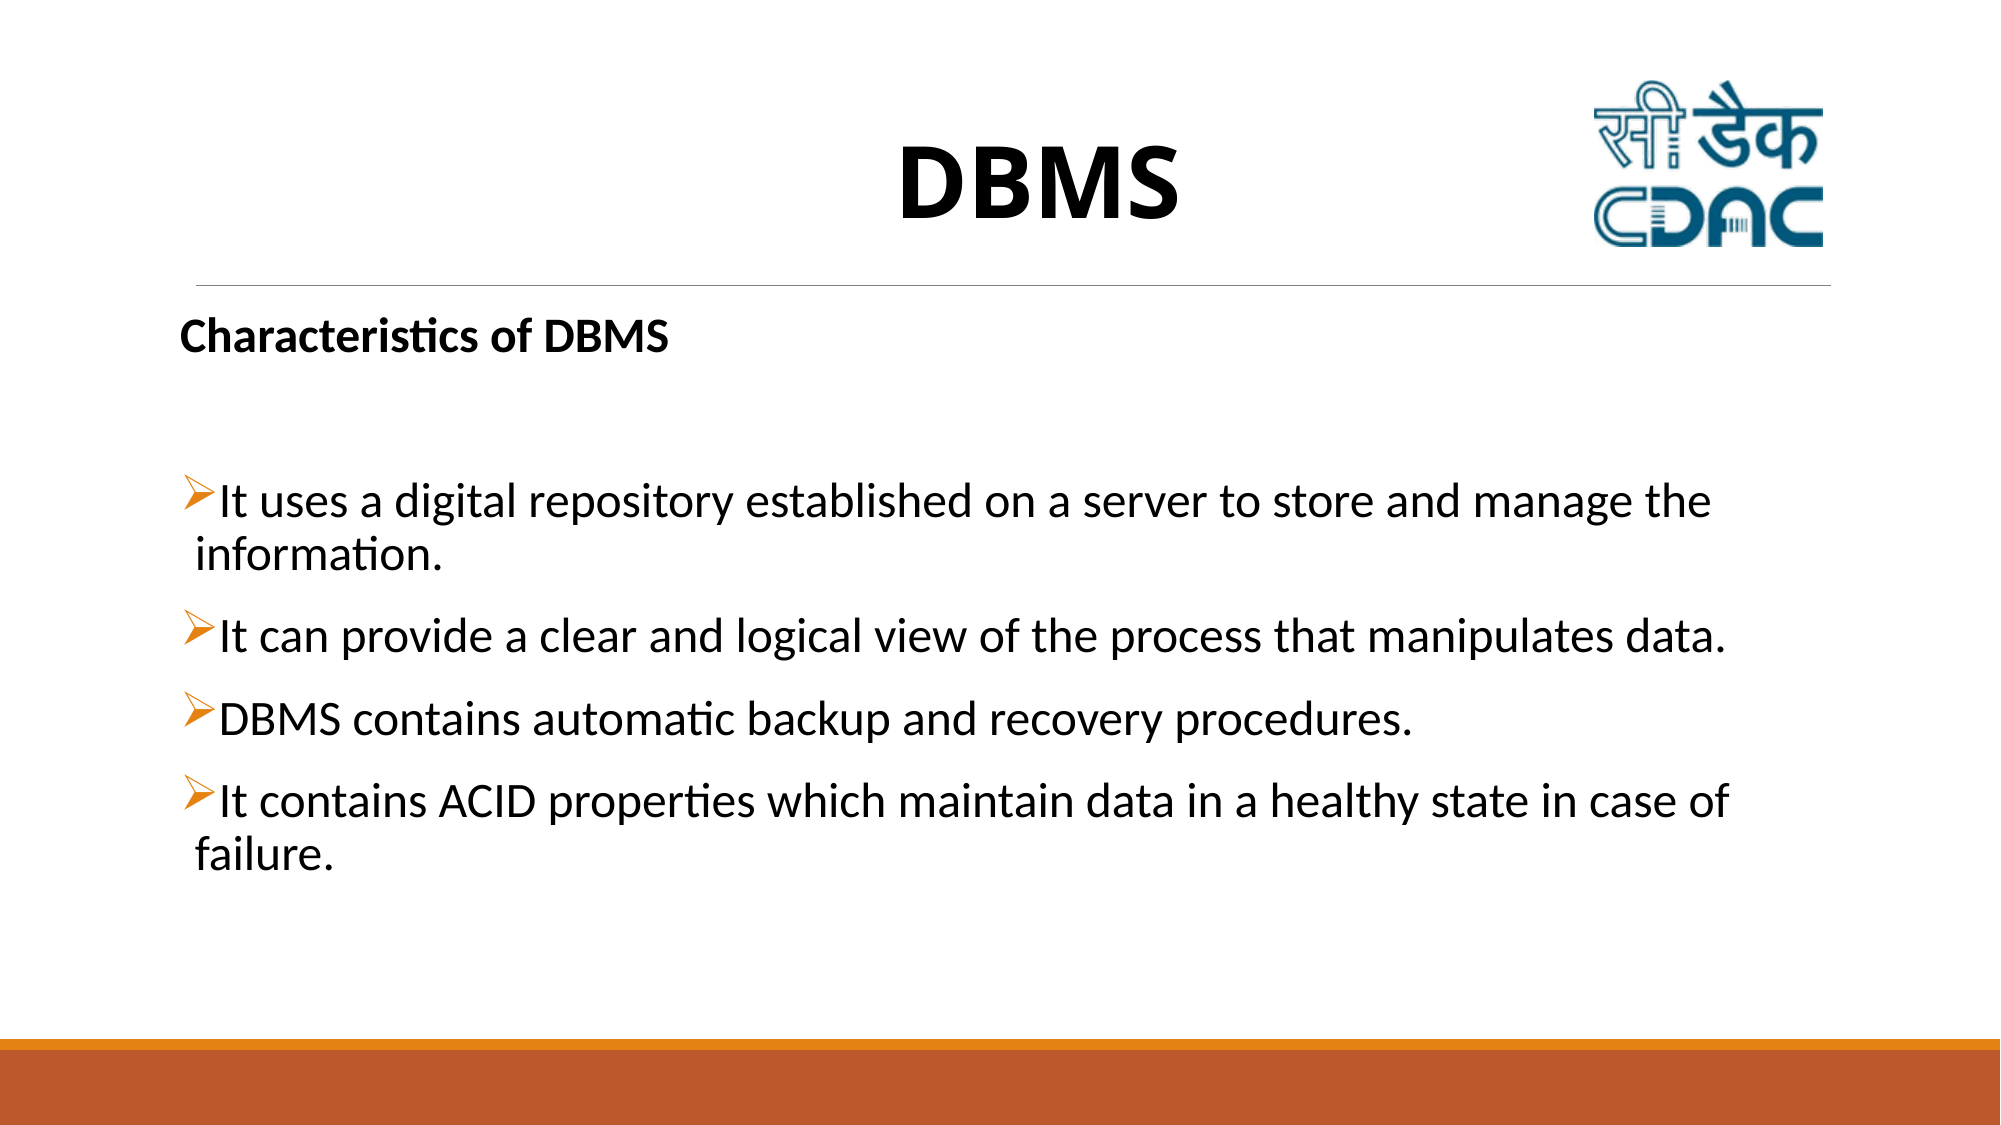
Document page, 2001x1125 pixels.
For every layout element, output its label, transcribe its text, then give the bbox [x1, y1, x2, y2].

list Characteristics of DBMS It uses a digital repository established on a server to store and manage the information. It can provide a clear and logical view of the process that manipulates data. DBMS contains automatic backup and recovery procedures. It contains ACID properties which maintain data in a healthy state in case of failure. [180, 302, 1830, 963]
picture [1593, 80, 1823, 247]
title DBMS [879, 80, 1284, 247]
